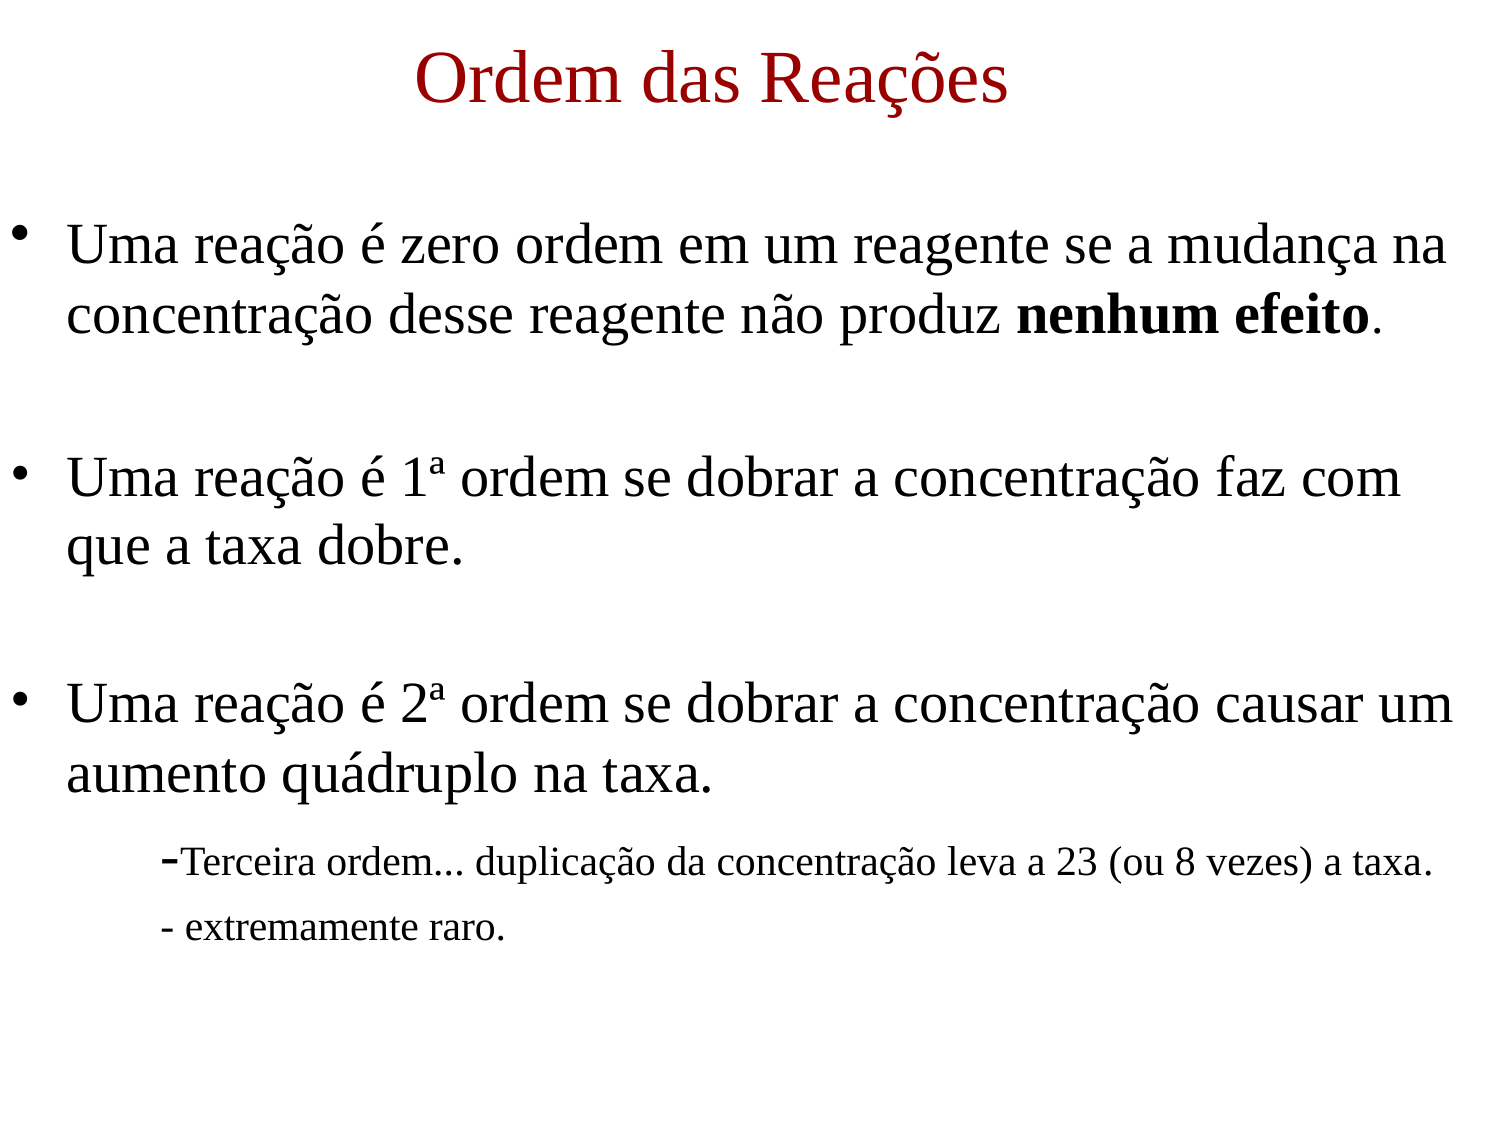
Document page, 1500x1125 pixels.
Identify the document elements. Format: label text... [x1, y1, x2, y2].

title Ordem das Reações [412, 24, 1075, 203]
text_box Uma reação é zero ordem em um reagente se a mudança na concentração desse reagente não produz nenhum efeito. Uma reação é 1ª ordem se dobrar a concentração faz com que a taxa dobre. Uma reação é 2ª ordem se dobrar a concentração causar um aumento quádruplo na taxa. -Terceira ordem... duplicação da concentração leva a 23 (ou 8 vezes) a taxa. - extremamente raro. [0, 203, 1488, 949]
